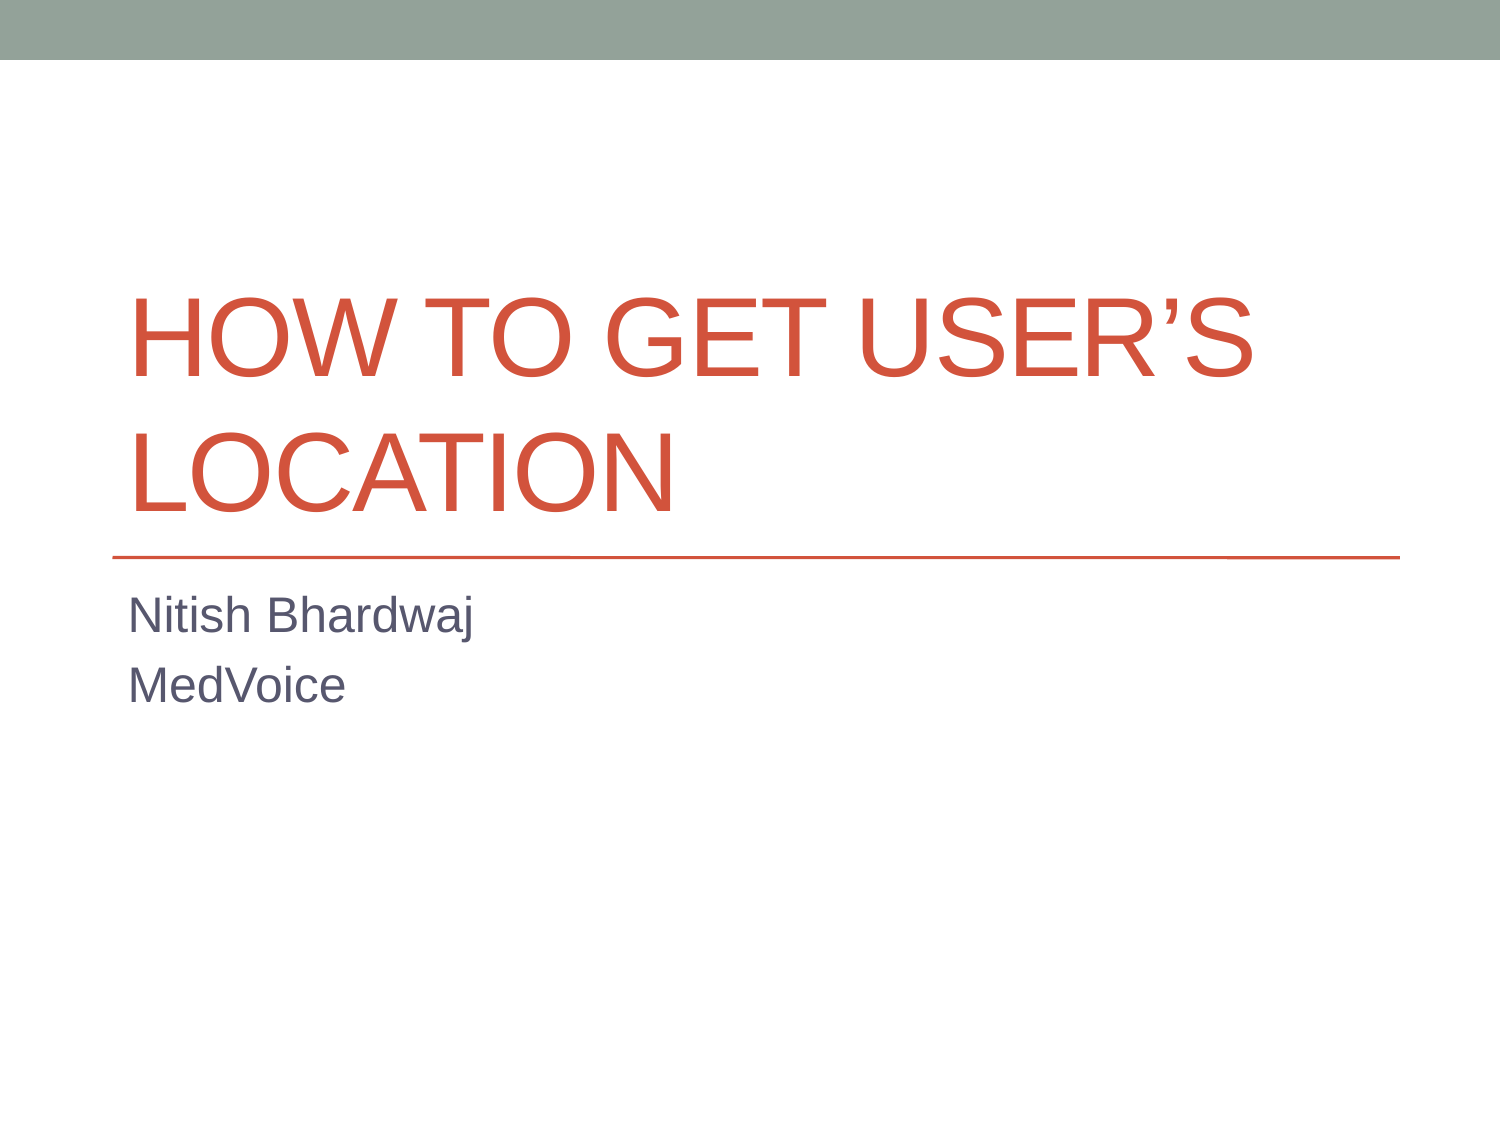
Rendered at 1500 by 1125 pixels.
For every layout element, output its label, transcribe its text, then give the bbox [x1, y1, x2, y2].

subtitle Nitish Bhardwaj MedVoice [112, 575, 1163, 863]
title How to get user’s Location [112, 224, 1400, 542]
